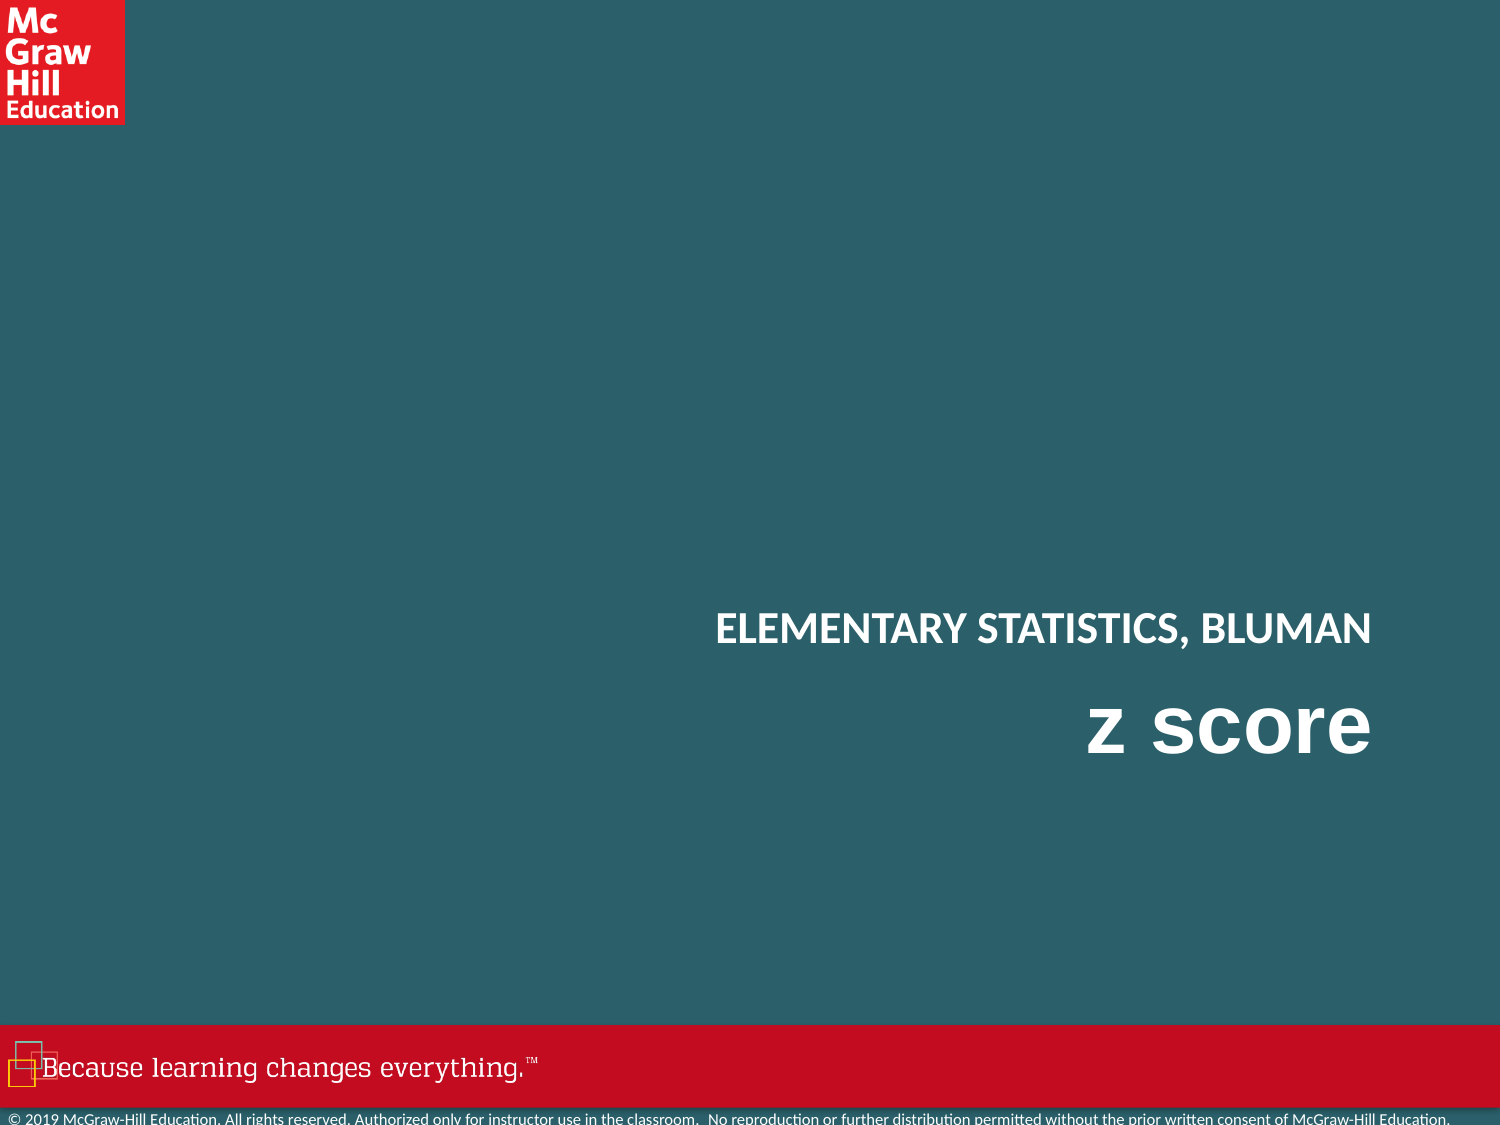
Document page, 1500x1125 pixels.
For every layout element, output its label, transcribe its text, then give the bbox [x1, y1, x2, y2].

picture [8, 1041, 538, 1087]
list © 2019 McGraw-Hill Education. All rights reserved. Authorized only for instructor use in the classroom. No reproduction or further distribution permitted without the prior written consent of McGraw-Hill Education. [0, 1110, 1500, 1125]
picture [0, 0, 125, 125]
subtitle z score [112, 662, 1388, 993]
title ELEMENTARY STATISTICS, BLUMAN [112, 419, 1388, 661]
